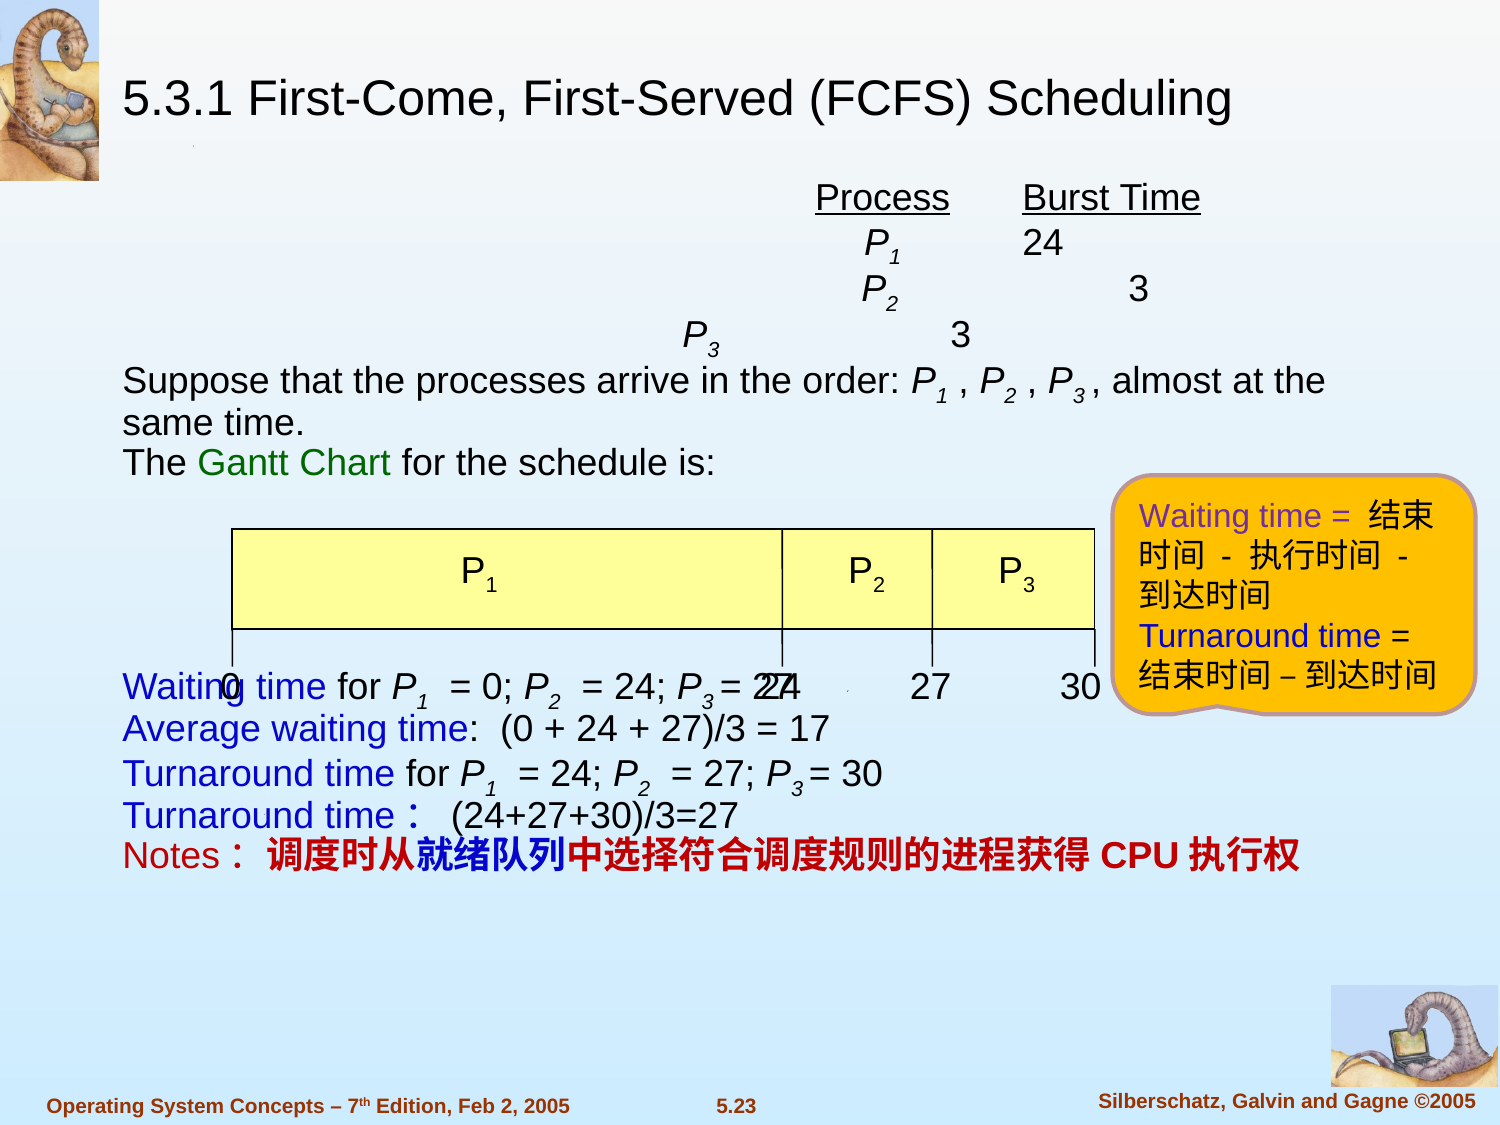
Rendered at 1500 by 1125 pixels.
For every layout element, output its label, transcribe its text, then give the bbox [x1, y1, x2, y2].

picture [1331, 985, 1498, 1087]
text_box Waiting time = 结束时间 - 执行时间 - 到达时间 Turnaround time = 结束时间 – 到达时间 [1110, 473, 1478, 717]
list Process Burst Time P1 24 P2 3 P3 3 Suppose that the processes arrive in the order: P1 , P2 , P3 , almost at the same time. The Gantt Chart for the schedule is: Waiting time for P1 = 0; P2 = 24; P3 = 27 Average waiting time: (0 + 24 + 27)/3 = 17 Turnaround time for P1 = 24; P2 = 27; P3 = 30 Turnaround time：(24+27+30)/3=27 Notes：调度时从就绪队列中选择符合调度规则的进程获得CPU执行权 [107, 170, 1402, 1001]
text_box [204, 528, 1117, 715]
picture [0, 0, 99, 181]
title 5.3.1 First-Come, First-Served (FCFS) Scheduling [107, 58, 1476, 134]
